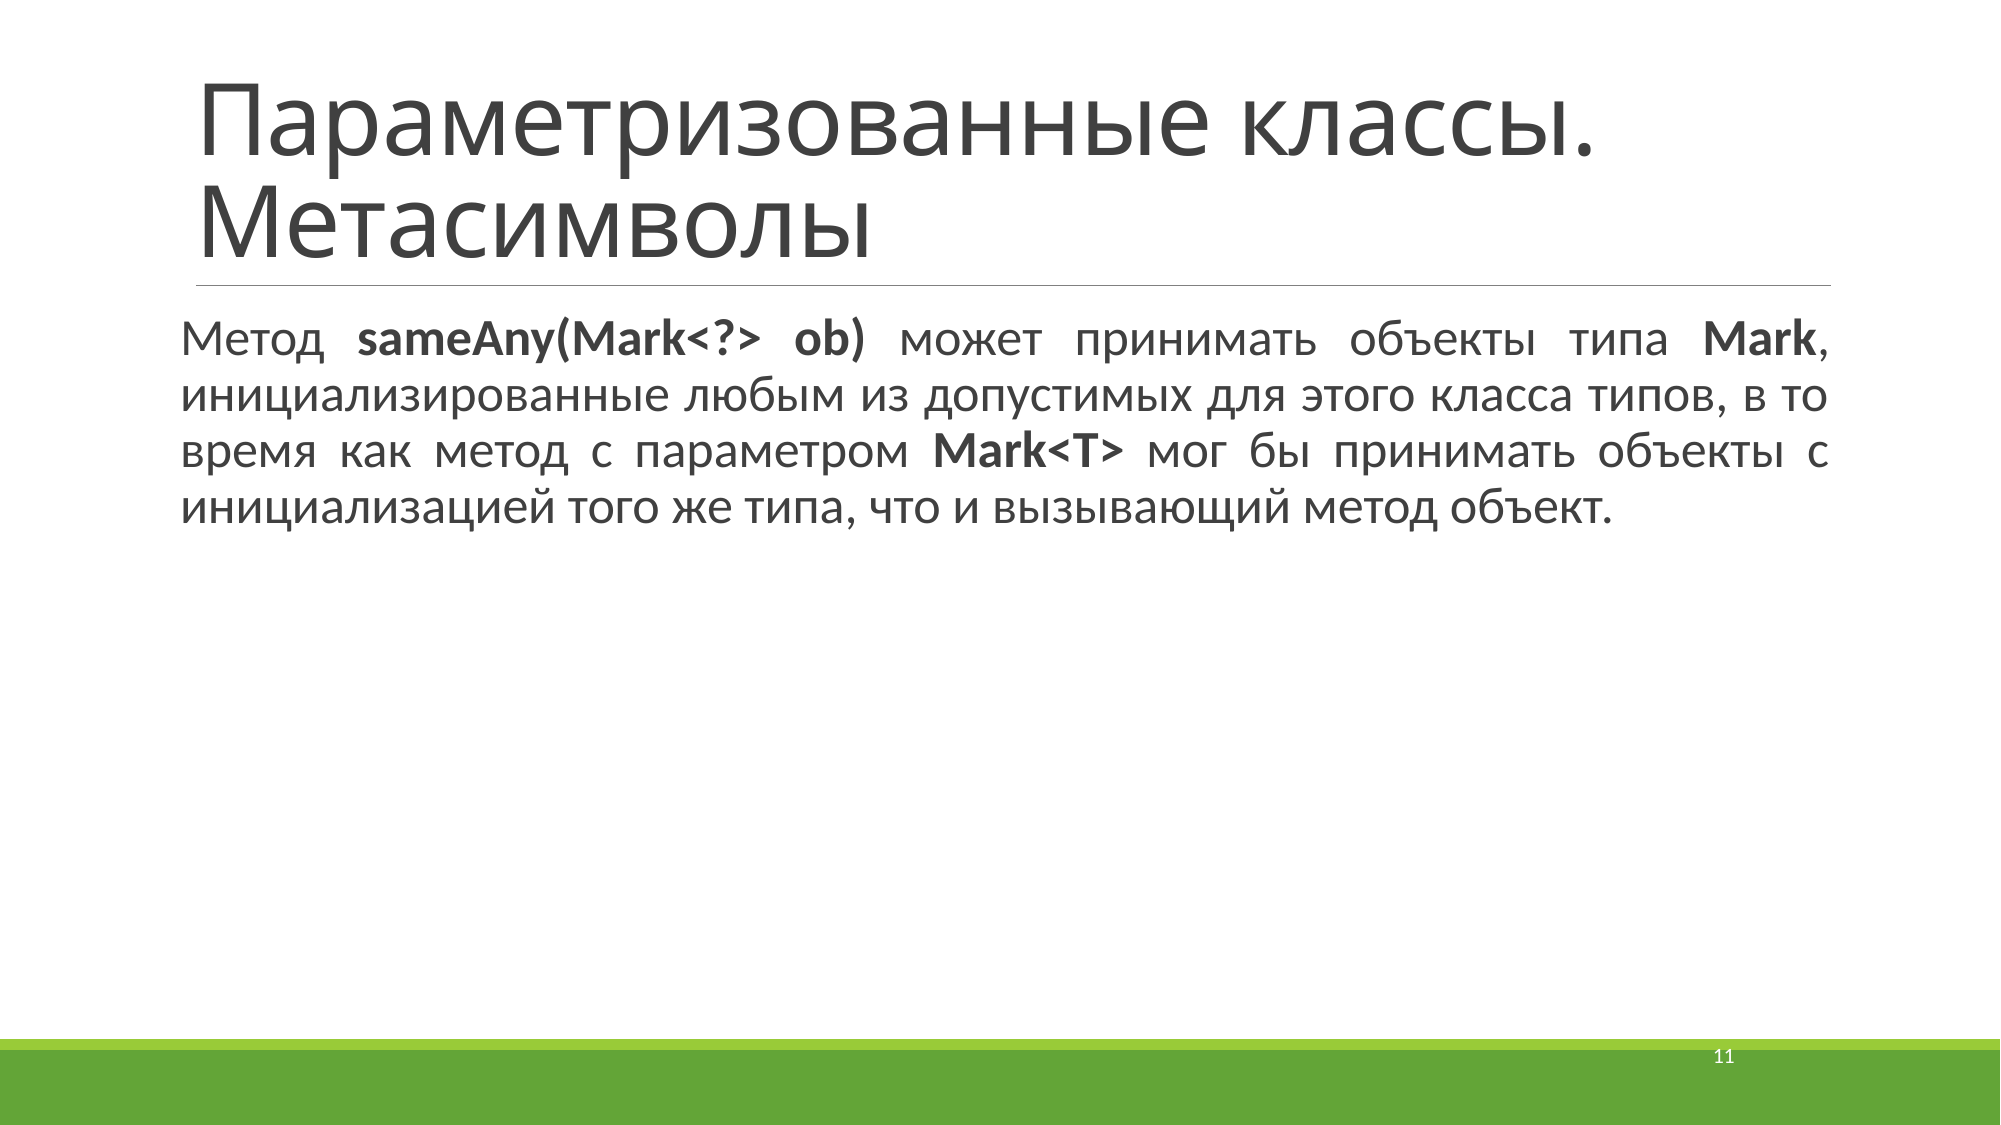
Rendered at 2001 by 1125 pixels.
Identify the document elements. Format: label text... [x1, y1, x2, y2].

slide_number 11 [1587, 1025, 1750, 1085]
title Параметризованные классы. Метасимволы [180, 47, 1830, 285]
list Метод sameAny(Mark<?> ob) может принимать объекты типа Mark, инициализированные любым из допустимых для этого класса типов, в то время как метод с параметром Mark<T> мог бы принимать объекты с инициализацией того же типа, что и вызывающий метод объект. [180, 302, 1830, 963]
